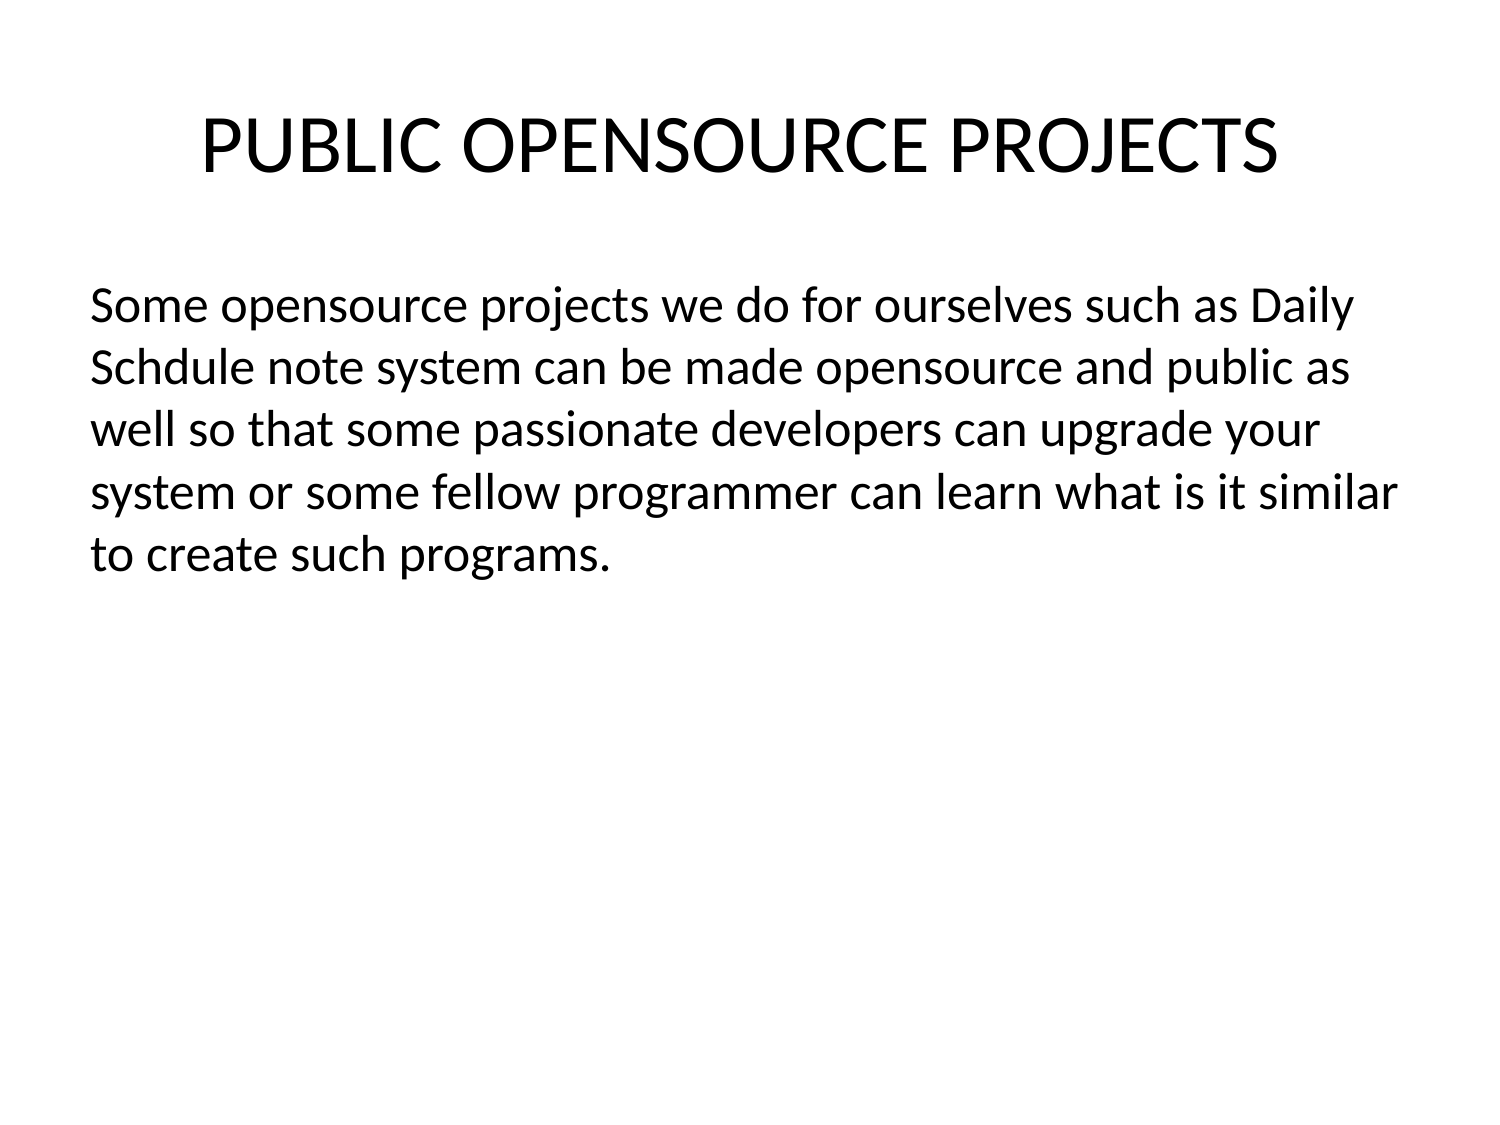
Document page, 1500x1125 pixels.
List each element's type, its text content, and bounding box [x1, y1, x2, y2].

title PUBLIC OPENSOURCE PROJECTS [75, 45, 1425, 233]
list Some opensource projects we do for ourselves such as Daily Schdule note system can be made opensource and public as well so that some passionate developers can upgrade your system or some fellow programmer can learn what is it similar to create such programs. [75, 262, 1425, 1005]
